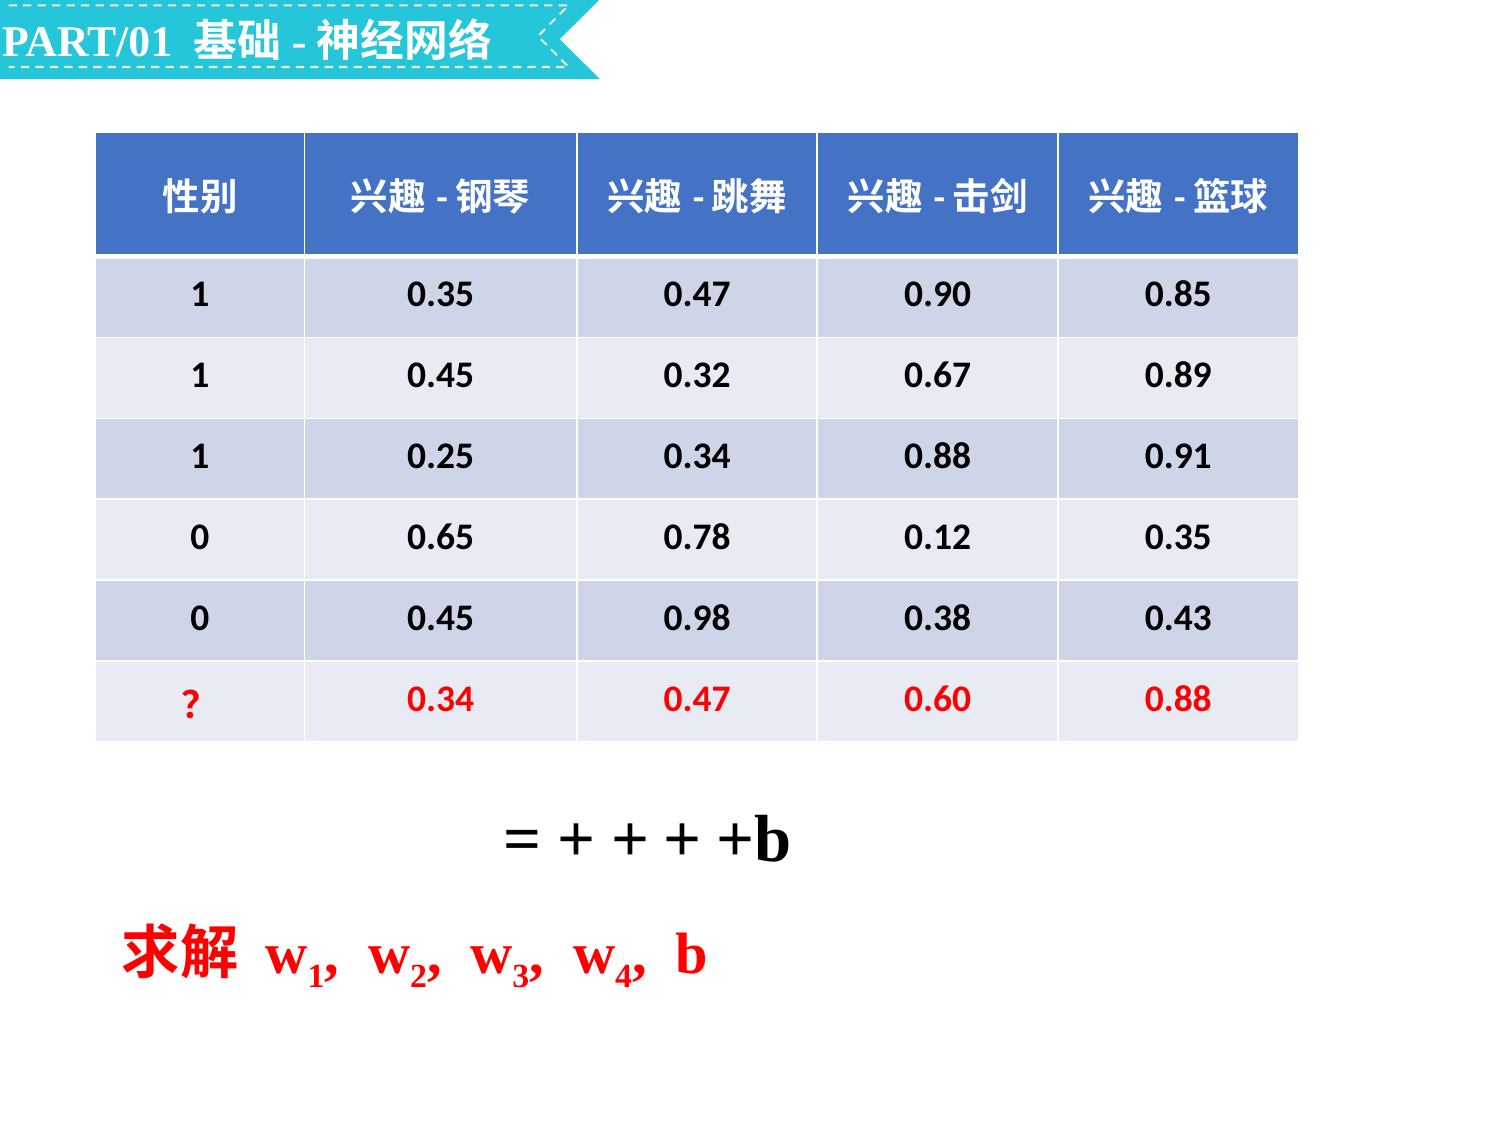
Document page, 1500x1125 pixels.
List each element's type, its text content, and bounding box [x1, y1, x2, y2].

table_cell 0.45 [305, 338, 576, 418]
table_cell 0.91 [1059, 419, 1298, 498]
table_header 兴趣-钢琴 [305, 133, 576, 254]
table_cell ？ [96, 662, 304, 741]
table_cell 0.89 [1059, 338, 1298, 418]
table_cell 0.88 [1059, 662, 1298, 741]
table_cell 0.60 [818, 662, 1057, 741]
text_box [0, 0, 600, 79]
table_cell 0.43 [1059, 581, 1298, 660]
table_cell 0.88 [818, 419, 1057, 498]
table_header 兴趣-跳舞 [578, 133, 816, 254]
table_cell 0.32 [578, 338, 816, 418]
table_header 兴趣-篮球 [1059, 133, 1298, 254]
table_cell 0.65 [305, 500, 576, 579]
table_cell 1 [96, 419, 304, 498]
table_cell 0.45 [305, 581, 576, 660]
table_cell 0.38 [818, 581, 1057, 660]
text_box 求解 w1, w2, w3, w4, b [107, 907, 747, 1002]
table_cell 0 [96, 581, 304, 660]
table_cell 0.12 [818, 500, 1057, 579]
table_cell 1 [96, 259, 304, 337]
table_cell 0.98 [578, 581, 816, 660]
table_cell 0.85 [1059, 259, 1298, 337]
table_cell 0.47 [578, 259, 816, 337]
table_header 性别 [96, 133, 304, 254]
table_cell 0.25 [305, 419, 576, 498]
table_header 兴趣-击剑 [818, 133, 1057, 254]
table_cell 0 [96, 500, 304, 579]
table_cell 0.47 [578, 662, 816, 741]
table_cell 0.34 [578, 419, 816, 498]
table_cell 0.35 [1059, 500, 1298, 579]
table_cell 0.78 [578, 500, 816, 579]
table_cell 0.35 [305, 259, 576, 337]
table_cell 0.34 [305, 662, 576, 741]
table_cell 0.67 [818, 338, 1057, 418]
table_cell 1 [96, 338, 304, 418]
table_cell 0.90 [818, 259, 1057, 337]
